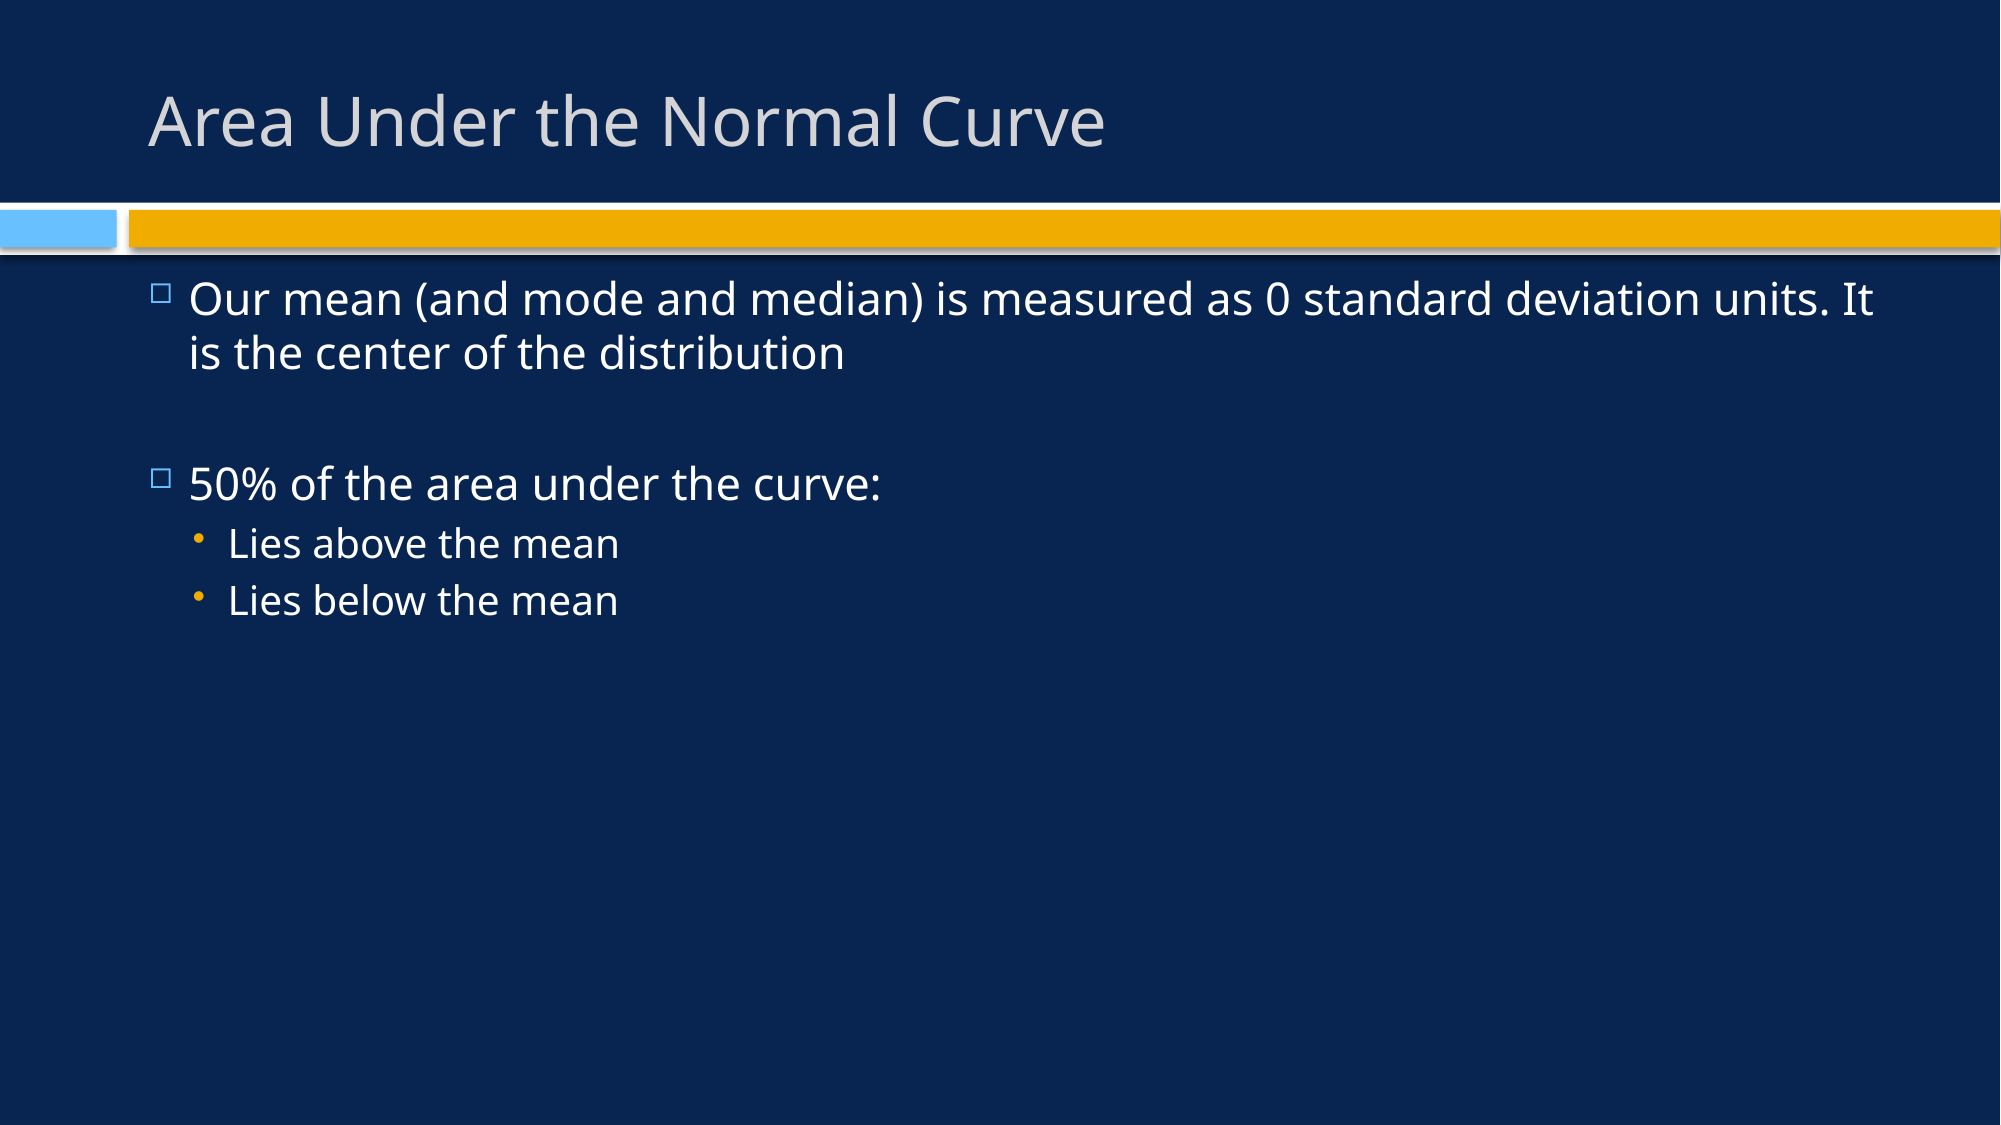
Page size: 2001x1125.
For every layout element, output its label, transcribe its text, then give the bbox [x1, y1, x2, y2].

list Our mean (and mode and median) is measured as 0 standard deviation units. It is the center of the distribution 50% of the area under the curve: Lies above the mean Lies below the mean [133, 262, 1918, 1001]
title Area Under the Normal Curve [133, 37, 1918, 201]
